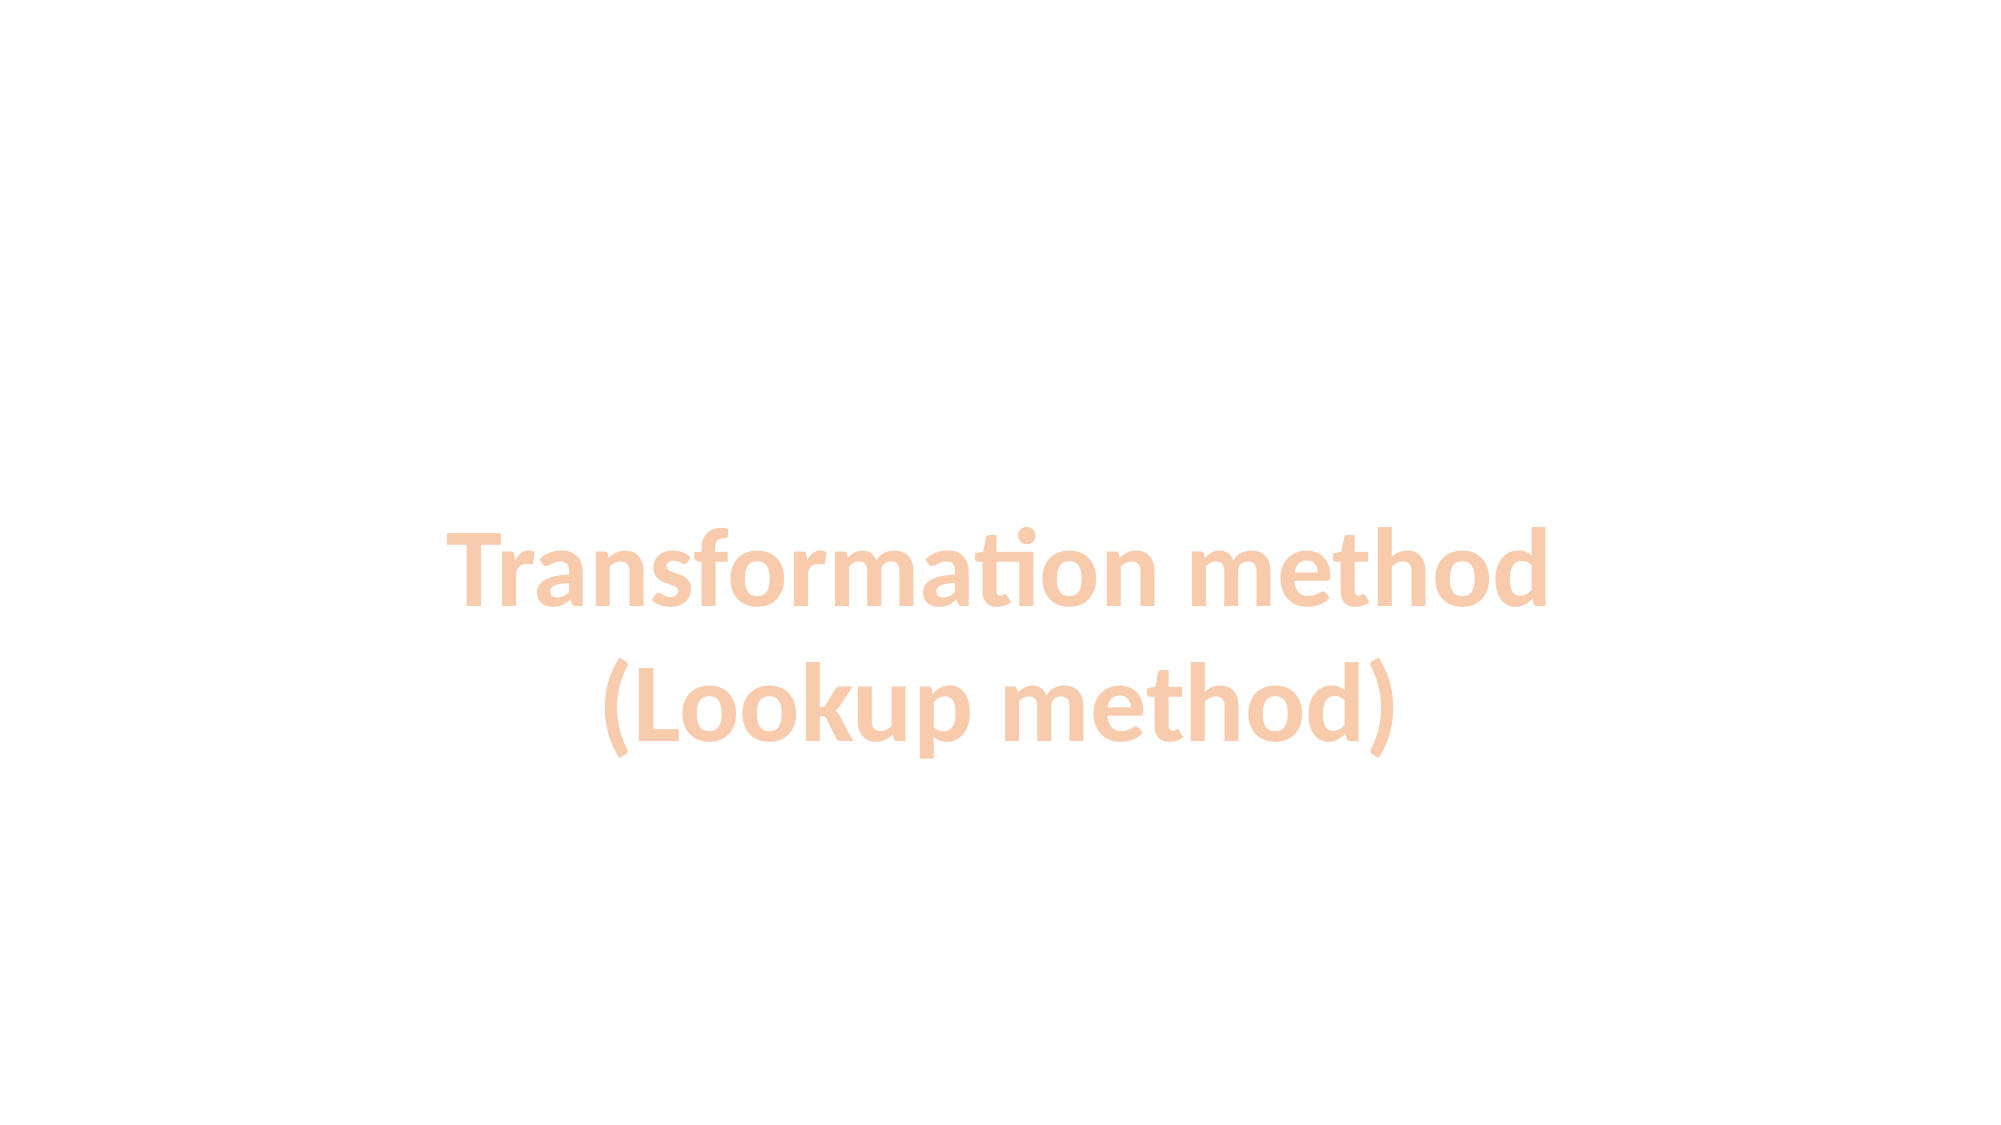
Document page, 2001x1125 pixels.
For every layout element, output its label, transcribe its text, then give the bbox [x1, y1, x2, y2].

text_box Transformation method (Lookup method) [431, 486, 1569, 772]
